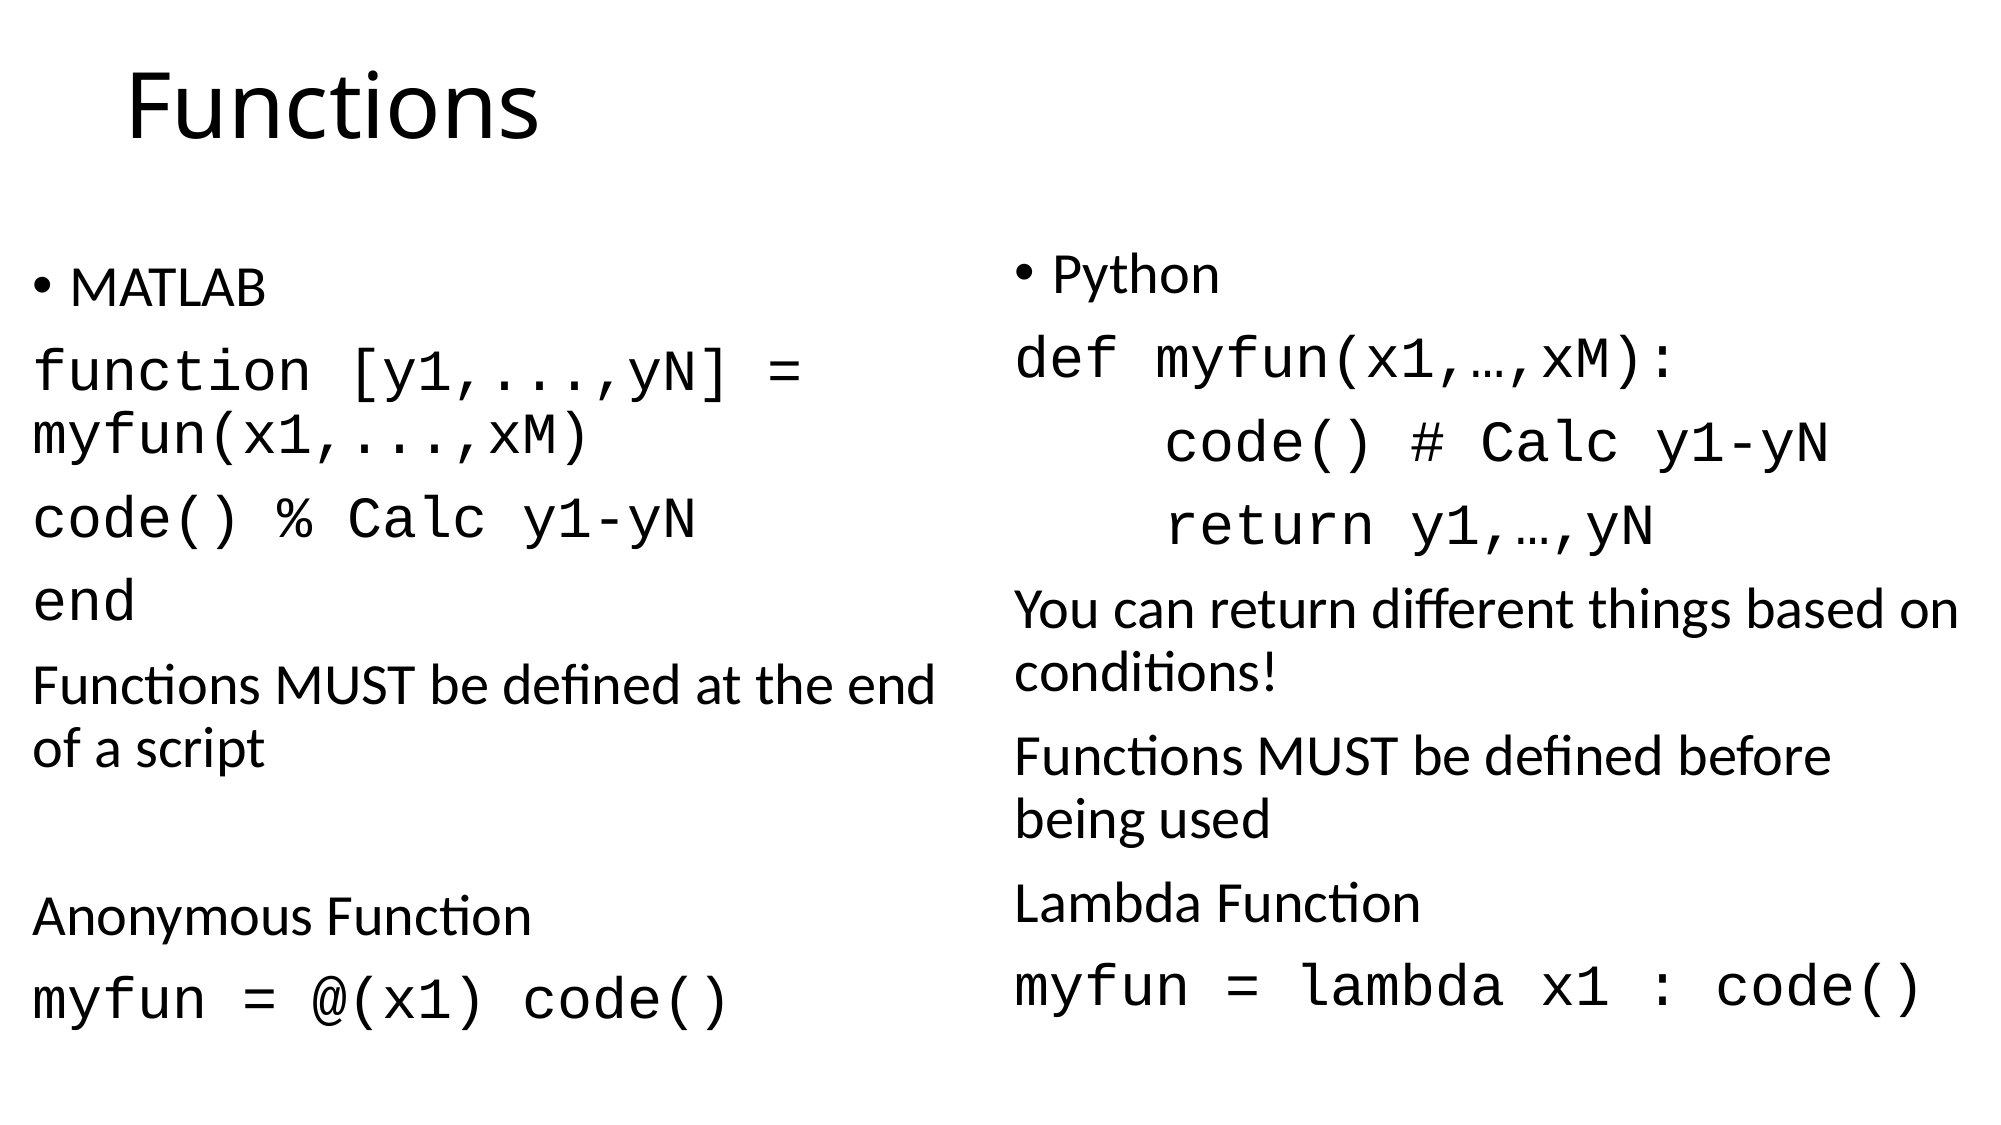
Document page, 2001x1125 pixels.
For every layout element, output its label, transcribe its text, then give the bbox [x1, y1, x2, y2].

title Functions [109, 0, 1835, 218]
list Python def myfun(x1,…,xM): code() # Calc y1-yN return y1,…,yN You can return different things based on conditions! Functions MUST be defined before being used Lambda Function myfun = lambda x1 : code() [999, 235, 1983, 1104]
list MATLAB function [y1,...,yN] = myfun(x1,...,xM) code() % Calc y1-yN end Functions MUST be defined at the end of a script Anonymous Function myfun = @(x1) code() [17, 248, 972, 1094]
